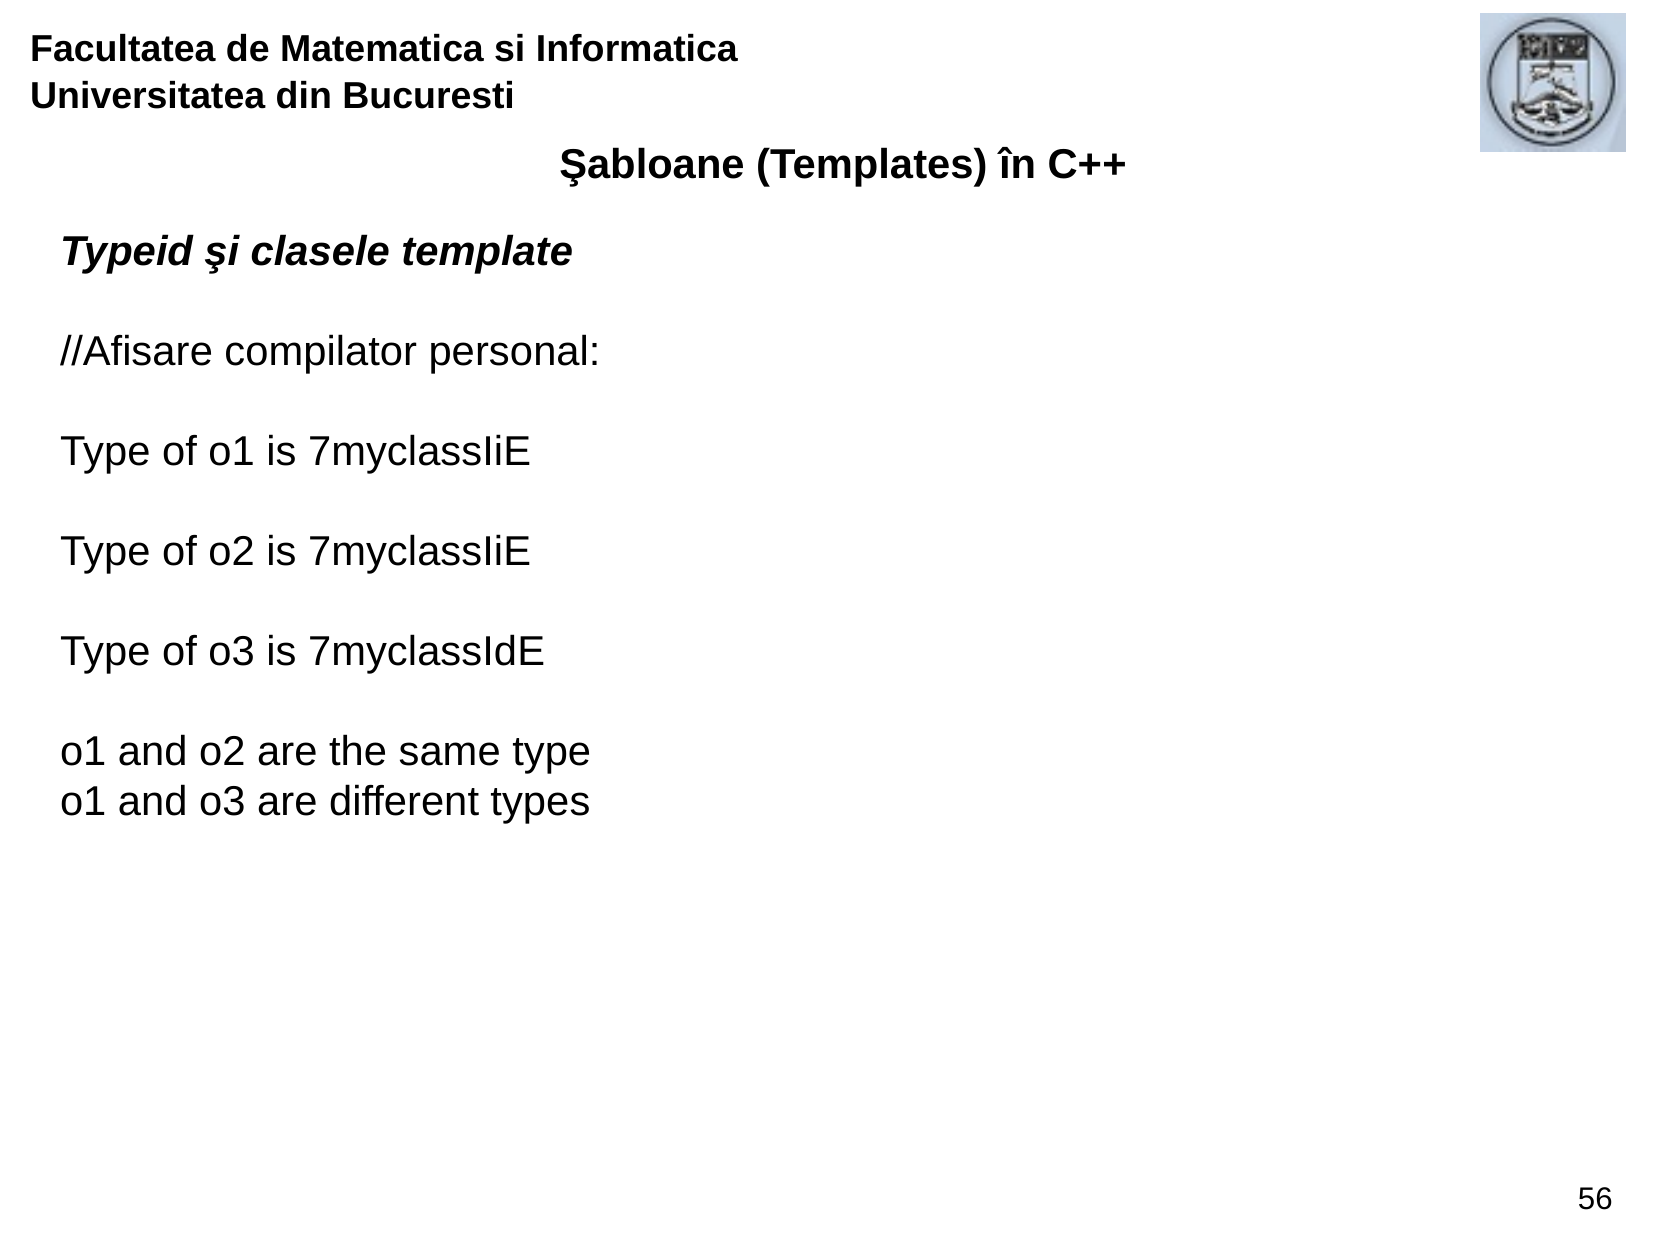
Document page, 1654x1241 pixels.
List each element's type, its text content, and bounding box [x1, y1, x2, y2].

picture [1480, 13, 1626, 152]
text_box 56 [1524, 1158, 1630, 1225]
text_box Şabloane (Templates) în C++ [293, 135, 1394, 208]
text_box Facultatea de Matematica si Informatica Universitatea din Bucuresti [13, 13, 841, 122]
text_box Typeid şi clasele template //Afisare compilator personal: Type of o1 is 7myclassIiE Type of o2 is 7myclassIiE Type of o3 is 7myclassIdE o1 and o2 are the same type o1 and o3 are different types [45, 208, 1609, 895]
